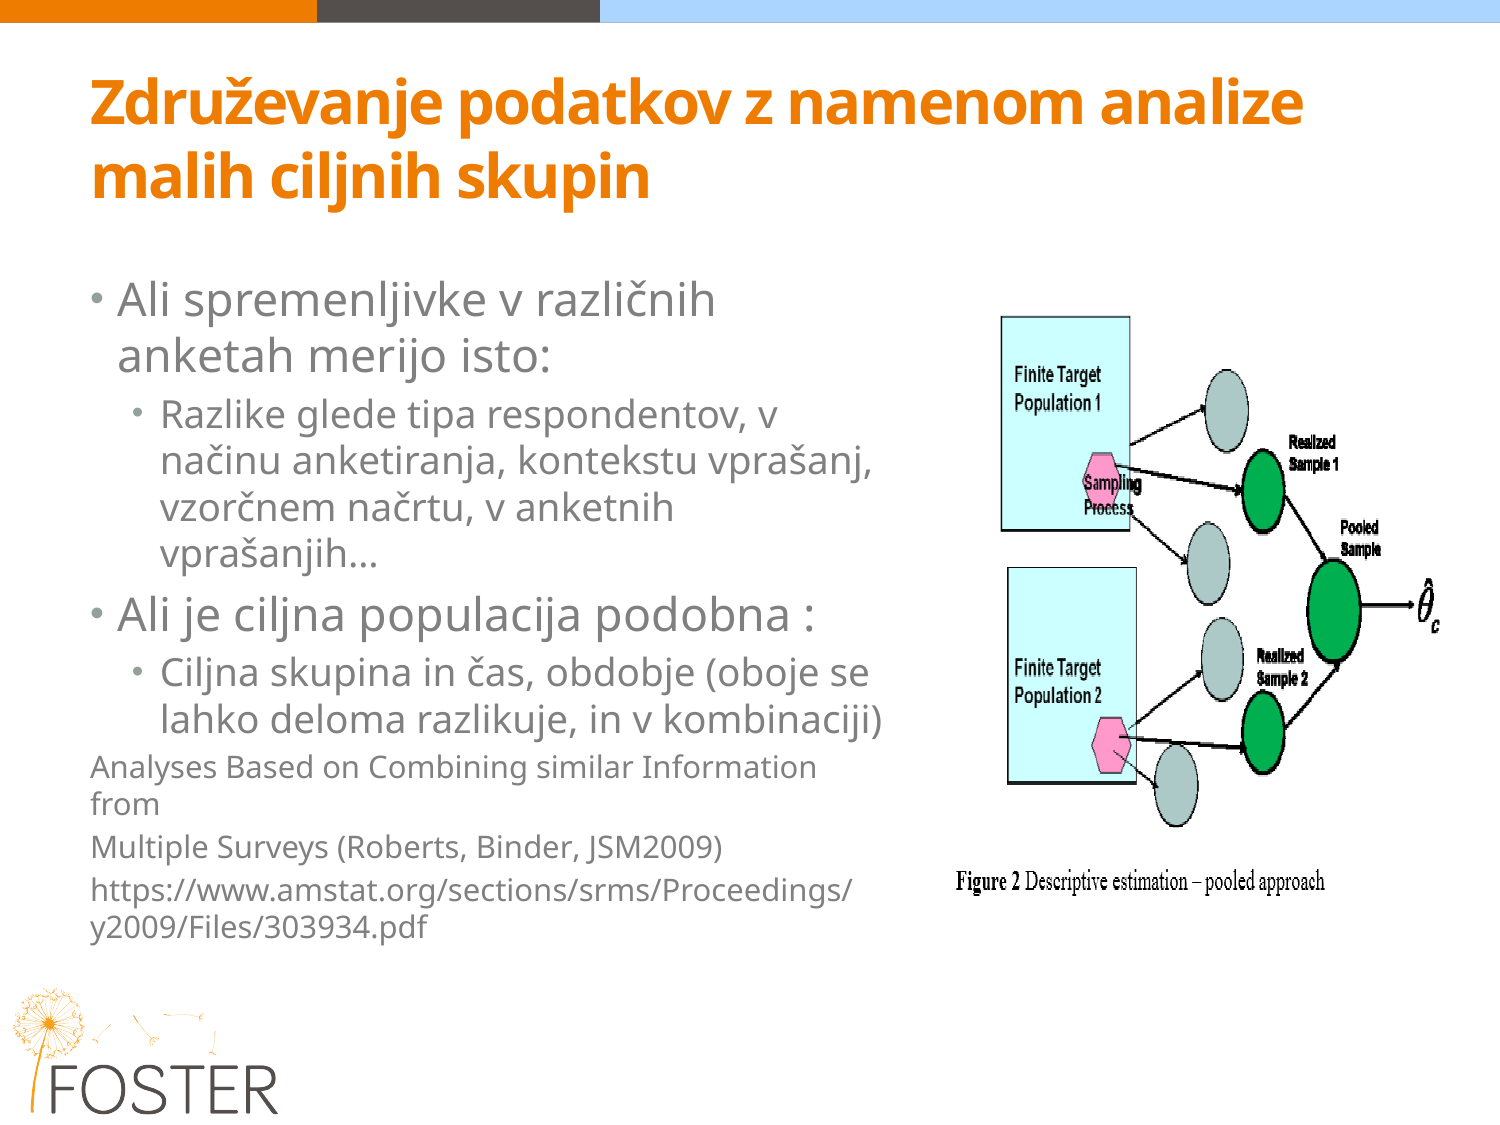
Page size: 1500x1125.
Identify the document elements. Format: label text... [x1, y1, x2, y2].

picture [935, 301, 1472, 912]
title Združevanje podatkov z namenom analize malih ciljnih skupin [75, 55, 1425, 219]
picture [13, 988, 278, 1125]
list Ali spremenljivke v različnih anketah merijo isto: Razlike glede tipa respondentov, v načinu anketiranja, kontekstu vprašanj, vzorčnem načrtu, v anketnih vprašanjih… Ali je ciljna populacija podobna : Ciljna skupina in čas, obdobje (oboje se lahko deloma razlikuje, in v kombinaciji) Analyses Based on Combining similar Information from Multiple Surveys (Roberts, Binder, JSM2009) https://www.amstat.org/sections/srms/Proceedings/y2009/Files/303934.pdf [75, 262, 909, 1005]
